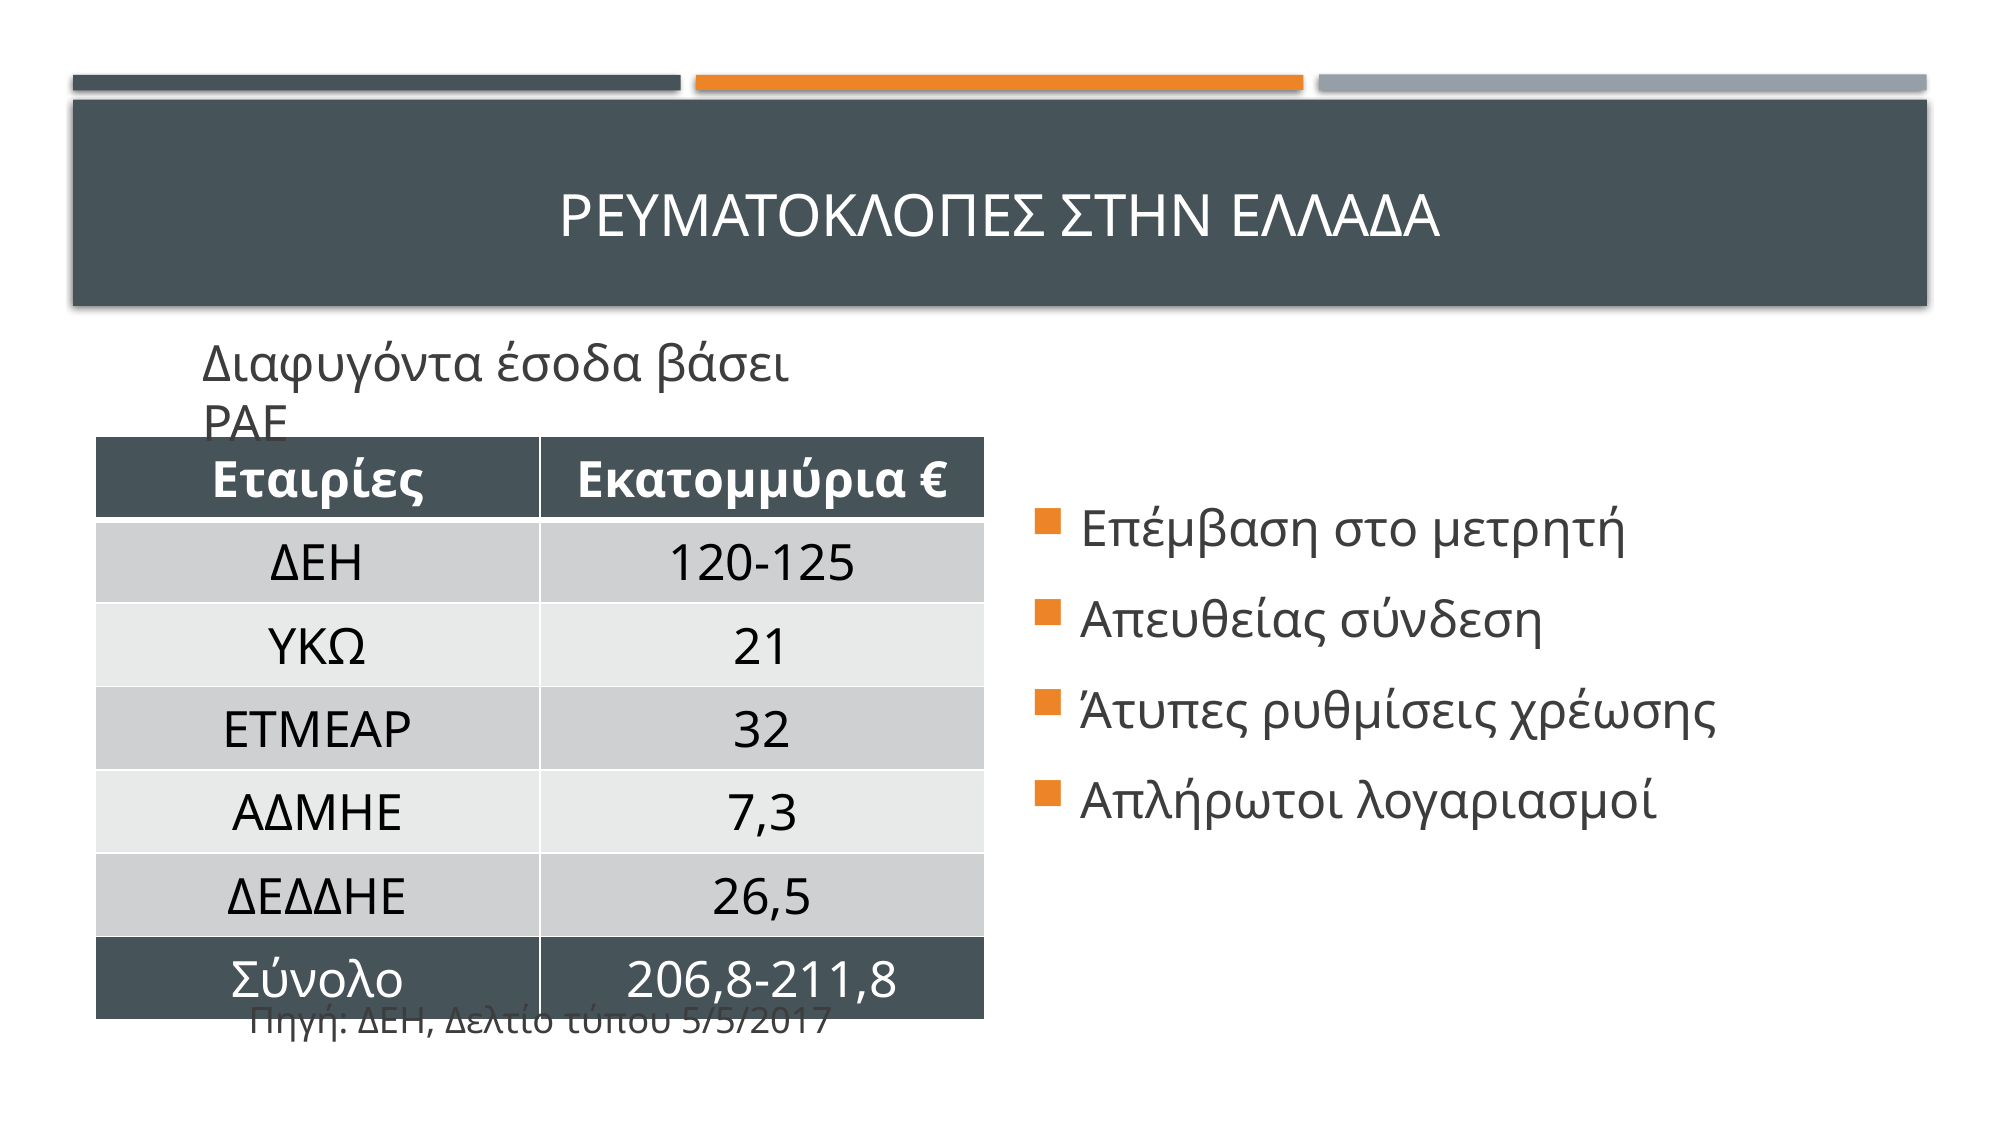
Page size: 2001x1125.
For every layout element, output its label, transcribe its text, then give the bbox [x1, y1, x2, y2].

table_cell 120-125 [541, 523, 984, 602]
text_box Πηγή: ΔΕΗ, Δελτίο τύπου 5/5/2017 [233, 985, 851, 1053]
table_cell 32 [541, 687, 984, 769]
table_cell ΕΤΜΕΑΡ [96, 687, 539, 769]
text_box Διαφυγόντα έσοδα βάσει ΡΑΕ [187, 370, 861, 412]
table_cell ΥΚΩ [96, 604, 539, 686]
text_box [293, 980, 795, 985]
table_header Εκατομμύρια € [541, 437, 984, 517]
table_cell Σύνολο [96, 937, 539, 1019]
table_cell 26,5 [541, 854, 984, 936]
title Ρευματοκλοπεσ στην ελλαδα [95, 142, 1905, 256]
list Επέμβαση στο μετρητή Απευθείας σύνδεση Άτυπες ρυθμίσεις χρέωσης Απλήρωτοι λογαριασμοί [1015, 365, 1905, 962]
table_cell ΔΕΔΔΗΕ [96, 854, 539, 936]
table_cell ΑΔΜΗΕ [96, 771, 539, 852]
table_cell ΔΕΗ [96, 523, 539, 602]
table_cell 206,8-211,8 [541, 937, 984, 1019]
table_cell 21 [541, 604, 984, 686]
text_box [318, 1005, 820, 1053]
table_cell 7,3 [541, 771, 984, 852]
table_header Εταιρίες [96, 437, 539, 517]
